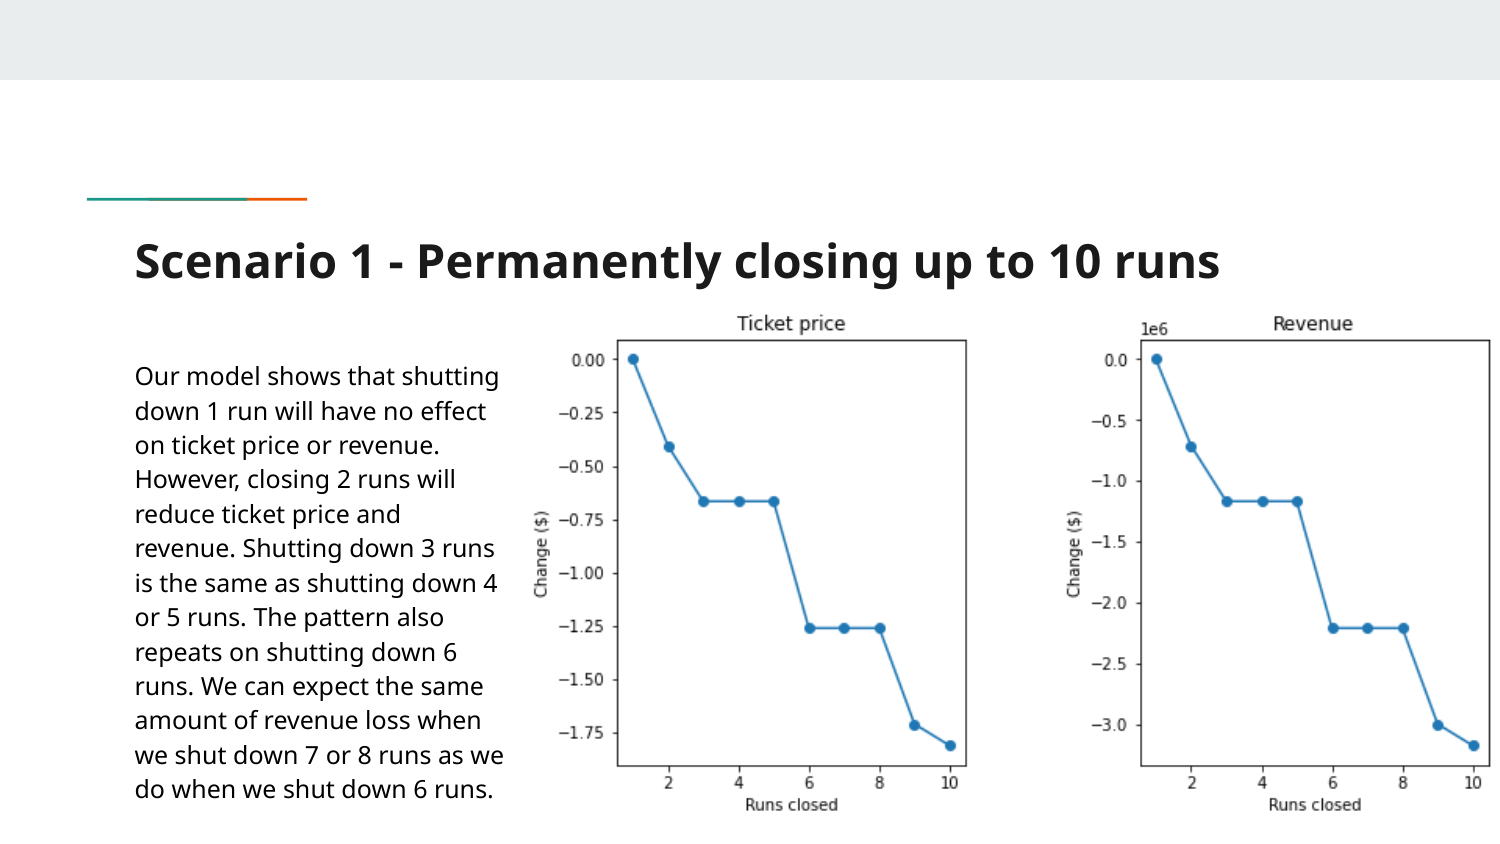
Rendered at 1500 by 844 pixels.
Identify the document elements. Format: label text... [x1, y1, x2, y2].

title Scenario 1 - Permanently closing up to 10 runs [119, 216, 1381, 305]
list Our model shows that shutting down 1 run will have no effect on ticket price or revenue. However, closing 2 runs will reduce ticket price and revenue. Shutting down 3 runs is the same as shutting down 4 or 5 runs. The pattern also repeats on shutting down 6 runs. We can expect the same amount of revenue loss when we shut down 7 or 8 runs as we do when we shut down 6 runs. [119, 341, 519, 712]
picture [524, 303, 1500, 825]
